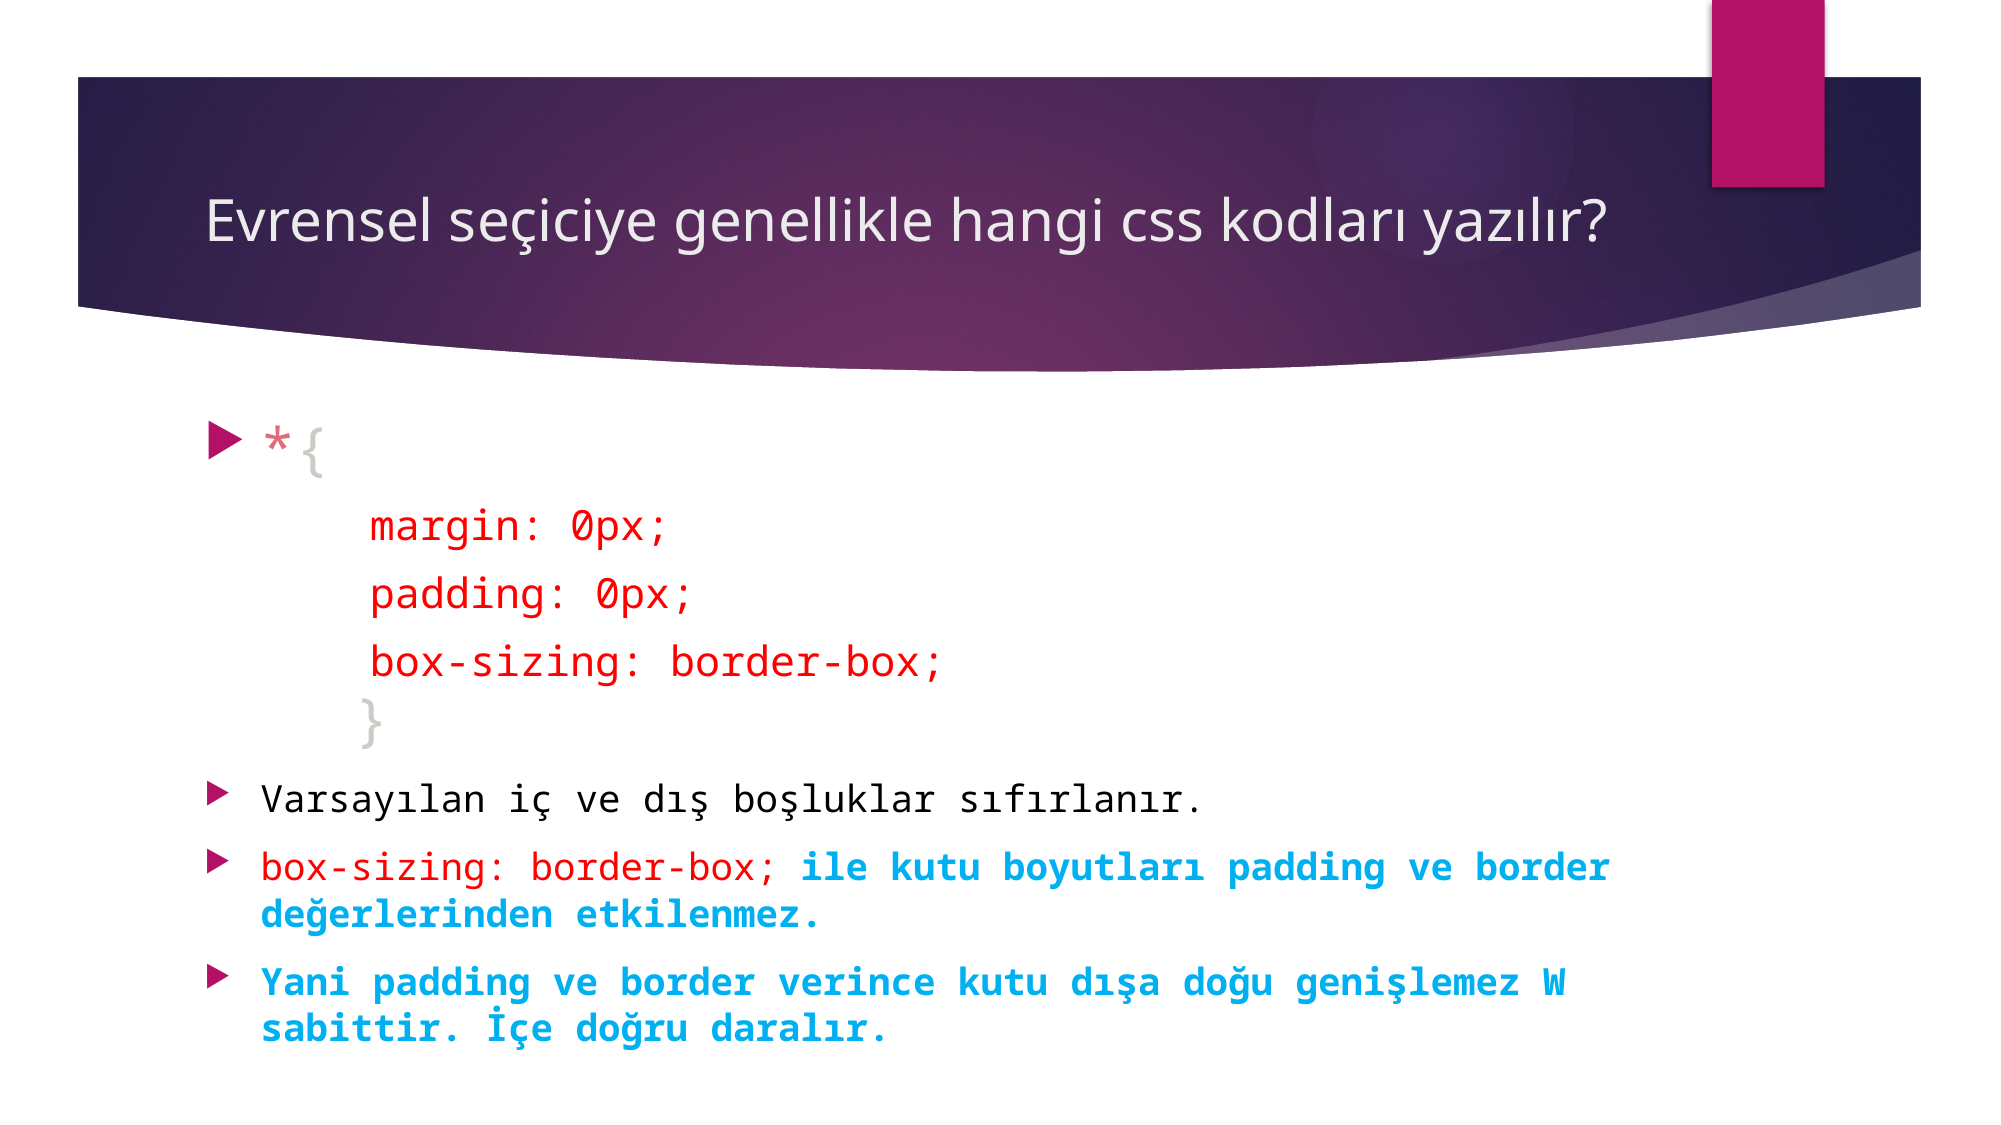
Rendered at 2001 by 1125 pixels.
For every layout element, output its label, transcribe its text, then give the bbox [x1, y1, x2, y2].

list *{ margin: 0px; padding: 0px; box-sizing: border-box; } Varsayılan iç ve dış boşluklar sıfırlanır. box-sizing: border-box; ile kutu boyutları padding ve border değerlerinden etkilenmez. Yani padding ve border verince kutu dışa doğu genişlemez W sabittir. İçe doğru daralır. [189, 427, 1698, 1069]
title Evrensel seçiciye genellikle hangi css kodları yazılır? [189, 159, 1627, 276]
